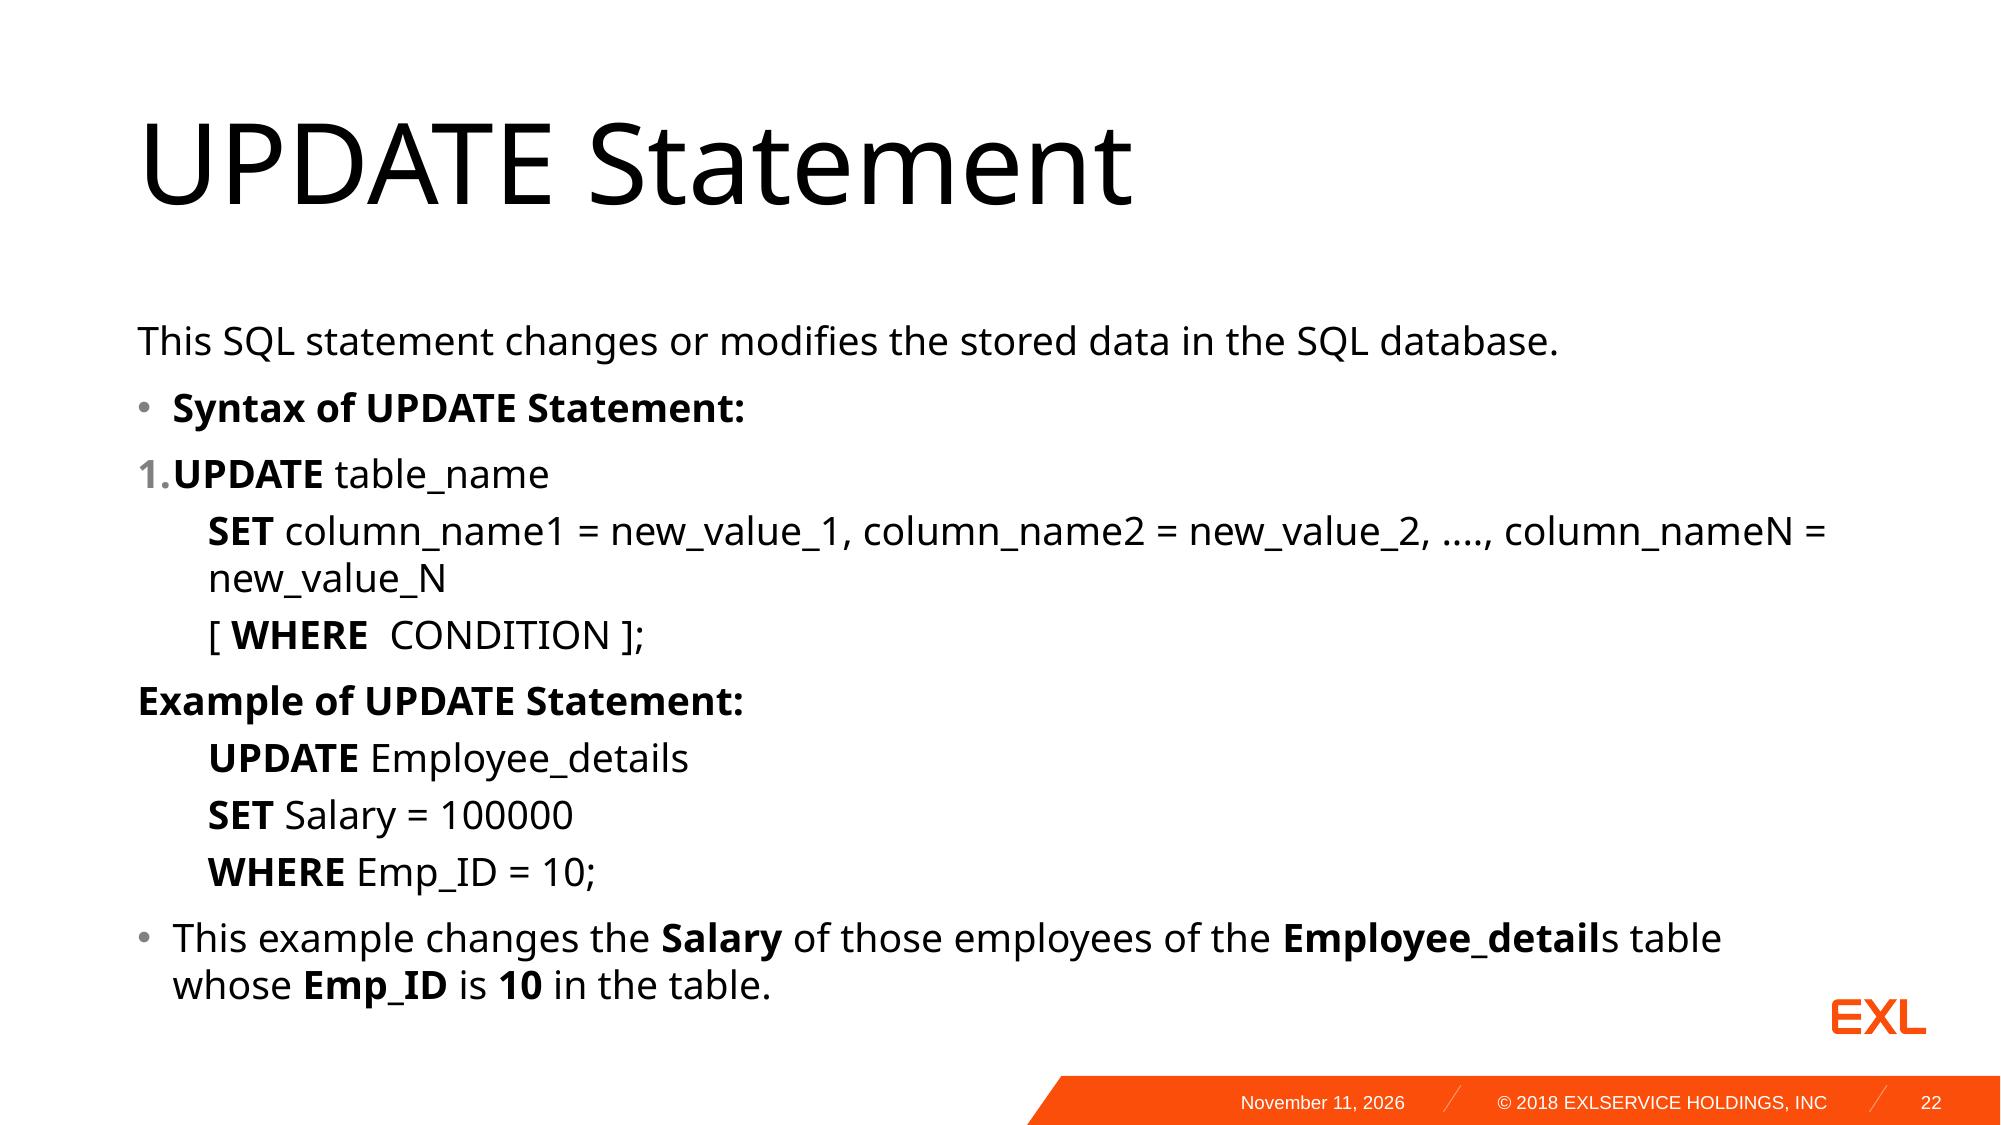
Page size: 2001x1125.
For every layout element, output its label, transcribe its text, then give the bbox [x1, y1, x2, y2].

picture [1797, 964, 1961, 1069]
title UPDATE Statement [137, 59, 1863, 278]
list This SQL statement changes or modifies the stored data in the SQL database. Syntax of UPDATE Statement: UPDATE table_name SET column_name1 = new_value_1, column_name2 = new_value_2, ...., column_nameN = new_value_N [ WHERE CONDITION ]; Example of UPDATE Statement: UPDATE Employee_details SET Salary = 100000 WHERE Emp_ID = 10; This example changes the Salary of those employees of the Employee_details table whose Emp_ID is 10 in the table. [137, 316, 1863, 1014]
